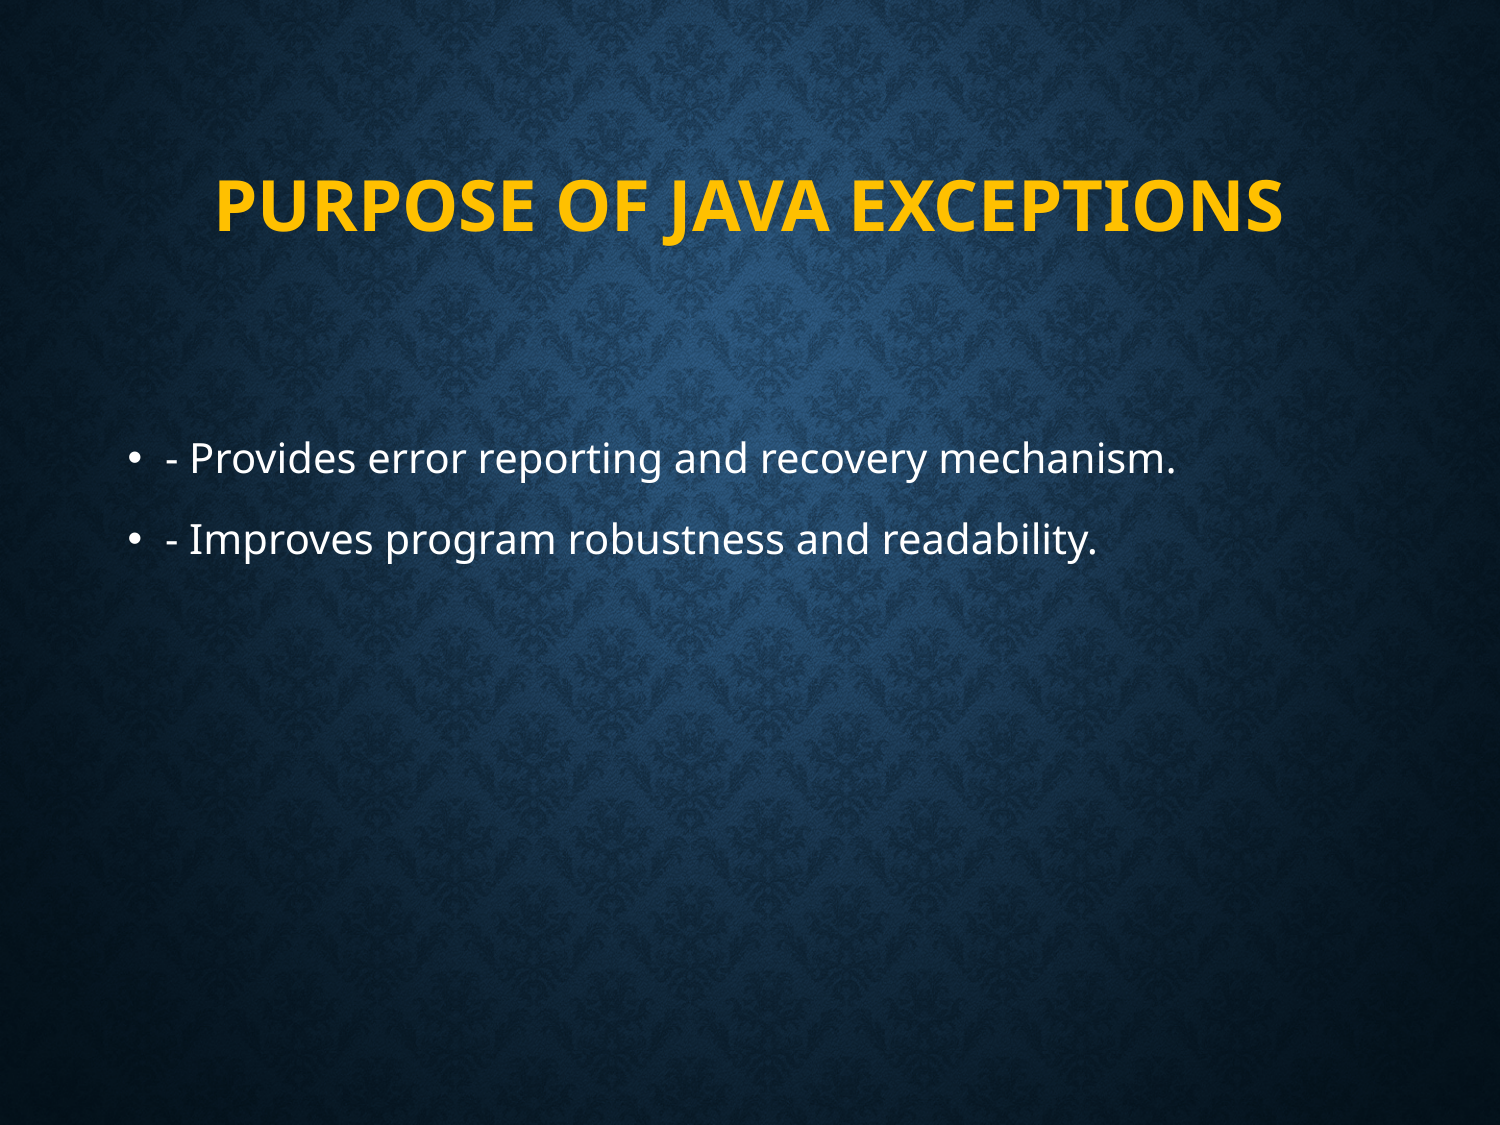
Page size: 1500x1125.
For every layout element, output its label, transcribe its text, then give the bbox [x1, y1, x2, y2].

list - Provides error reporting and recovery mechanism. - Improves program robustness and readability. [112, 343, 1387, 950]
title Purpose of Java Exceptions [112, 99, 1387, 318]
